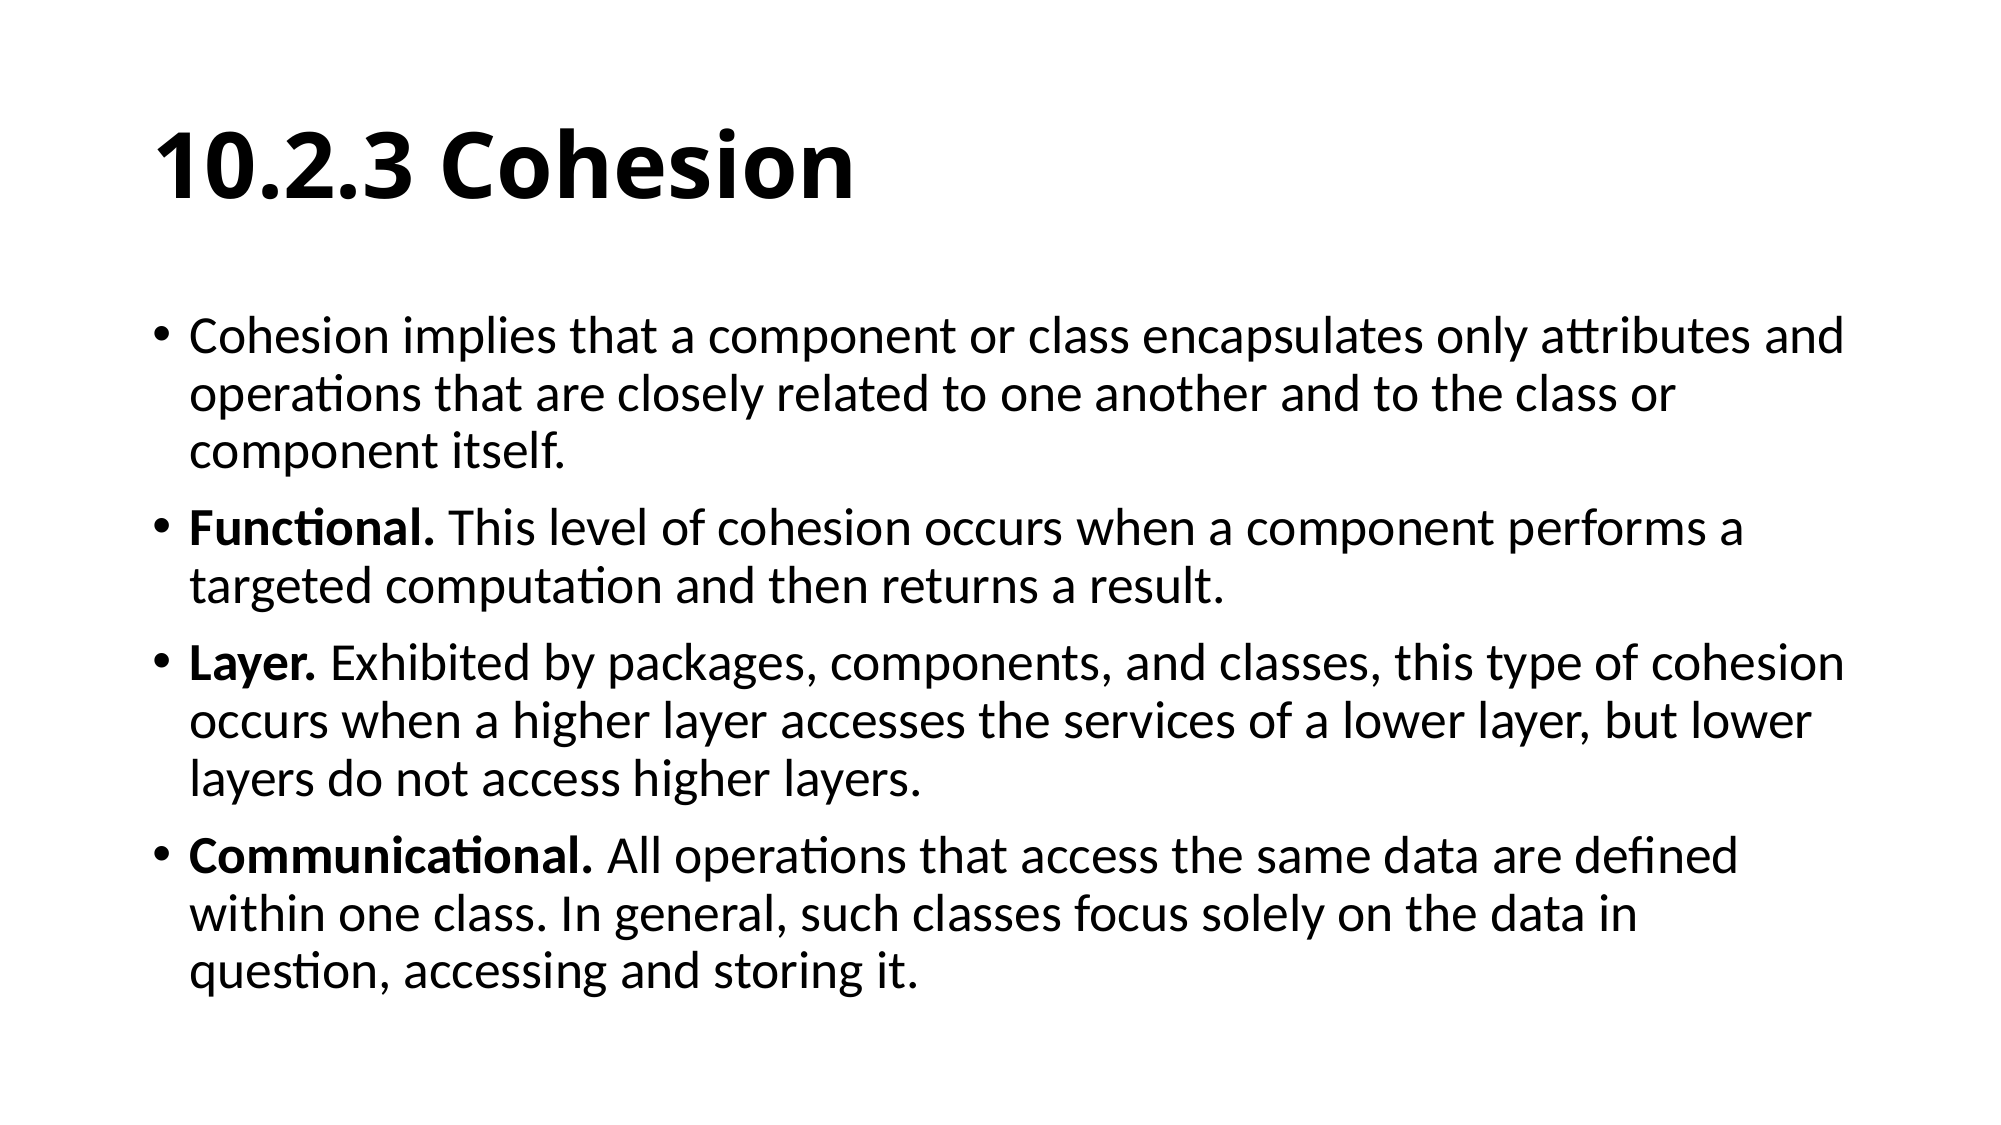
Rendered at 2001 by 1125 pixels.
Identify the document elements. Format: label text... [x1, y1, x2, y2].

list Cohesion implies that a component or class encapsulates only attributes and operations that are closely related to one another and to the class or component itself. Functional. This level of cohesion occurs when a component performs a targeted computation and then returns a result. Layer. Exhibited by packages, components, and classes, this type of cohesion occurs when a higher layer accesses the services of a lower layer, but lower layers do not access higher layers. Communicational. All operations that access the same data are defined within one class. In general, such classes focus solely on the data in question, accessing and storing it. [137, 299, 1863, 1014]
title 10.2.3 Cohesion [137, 59, 1863, 278]
